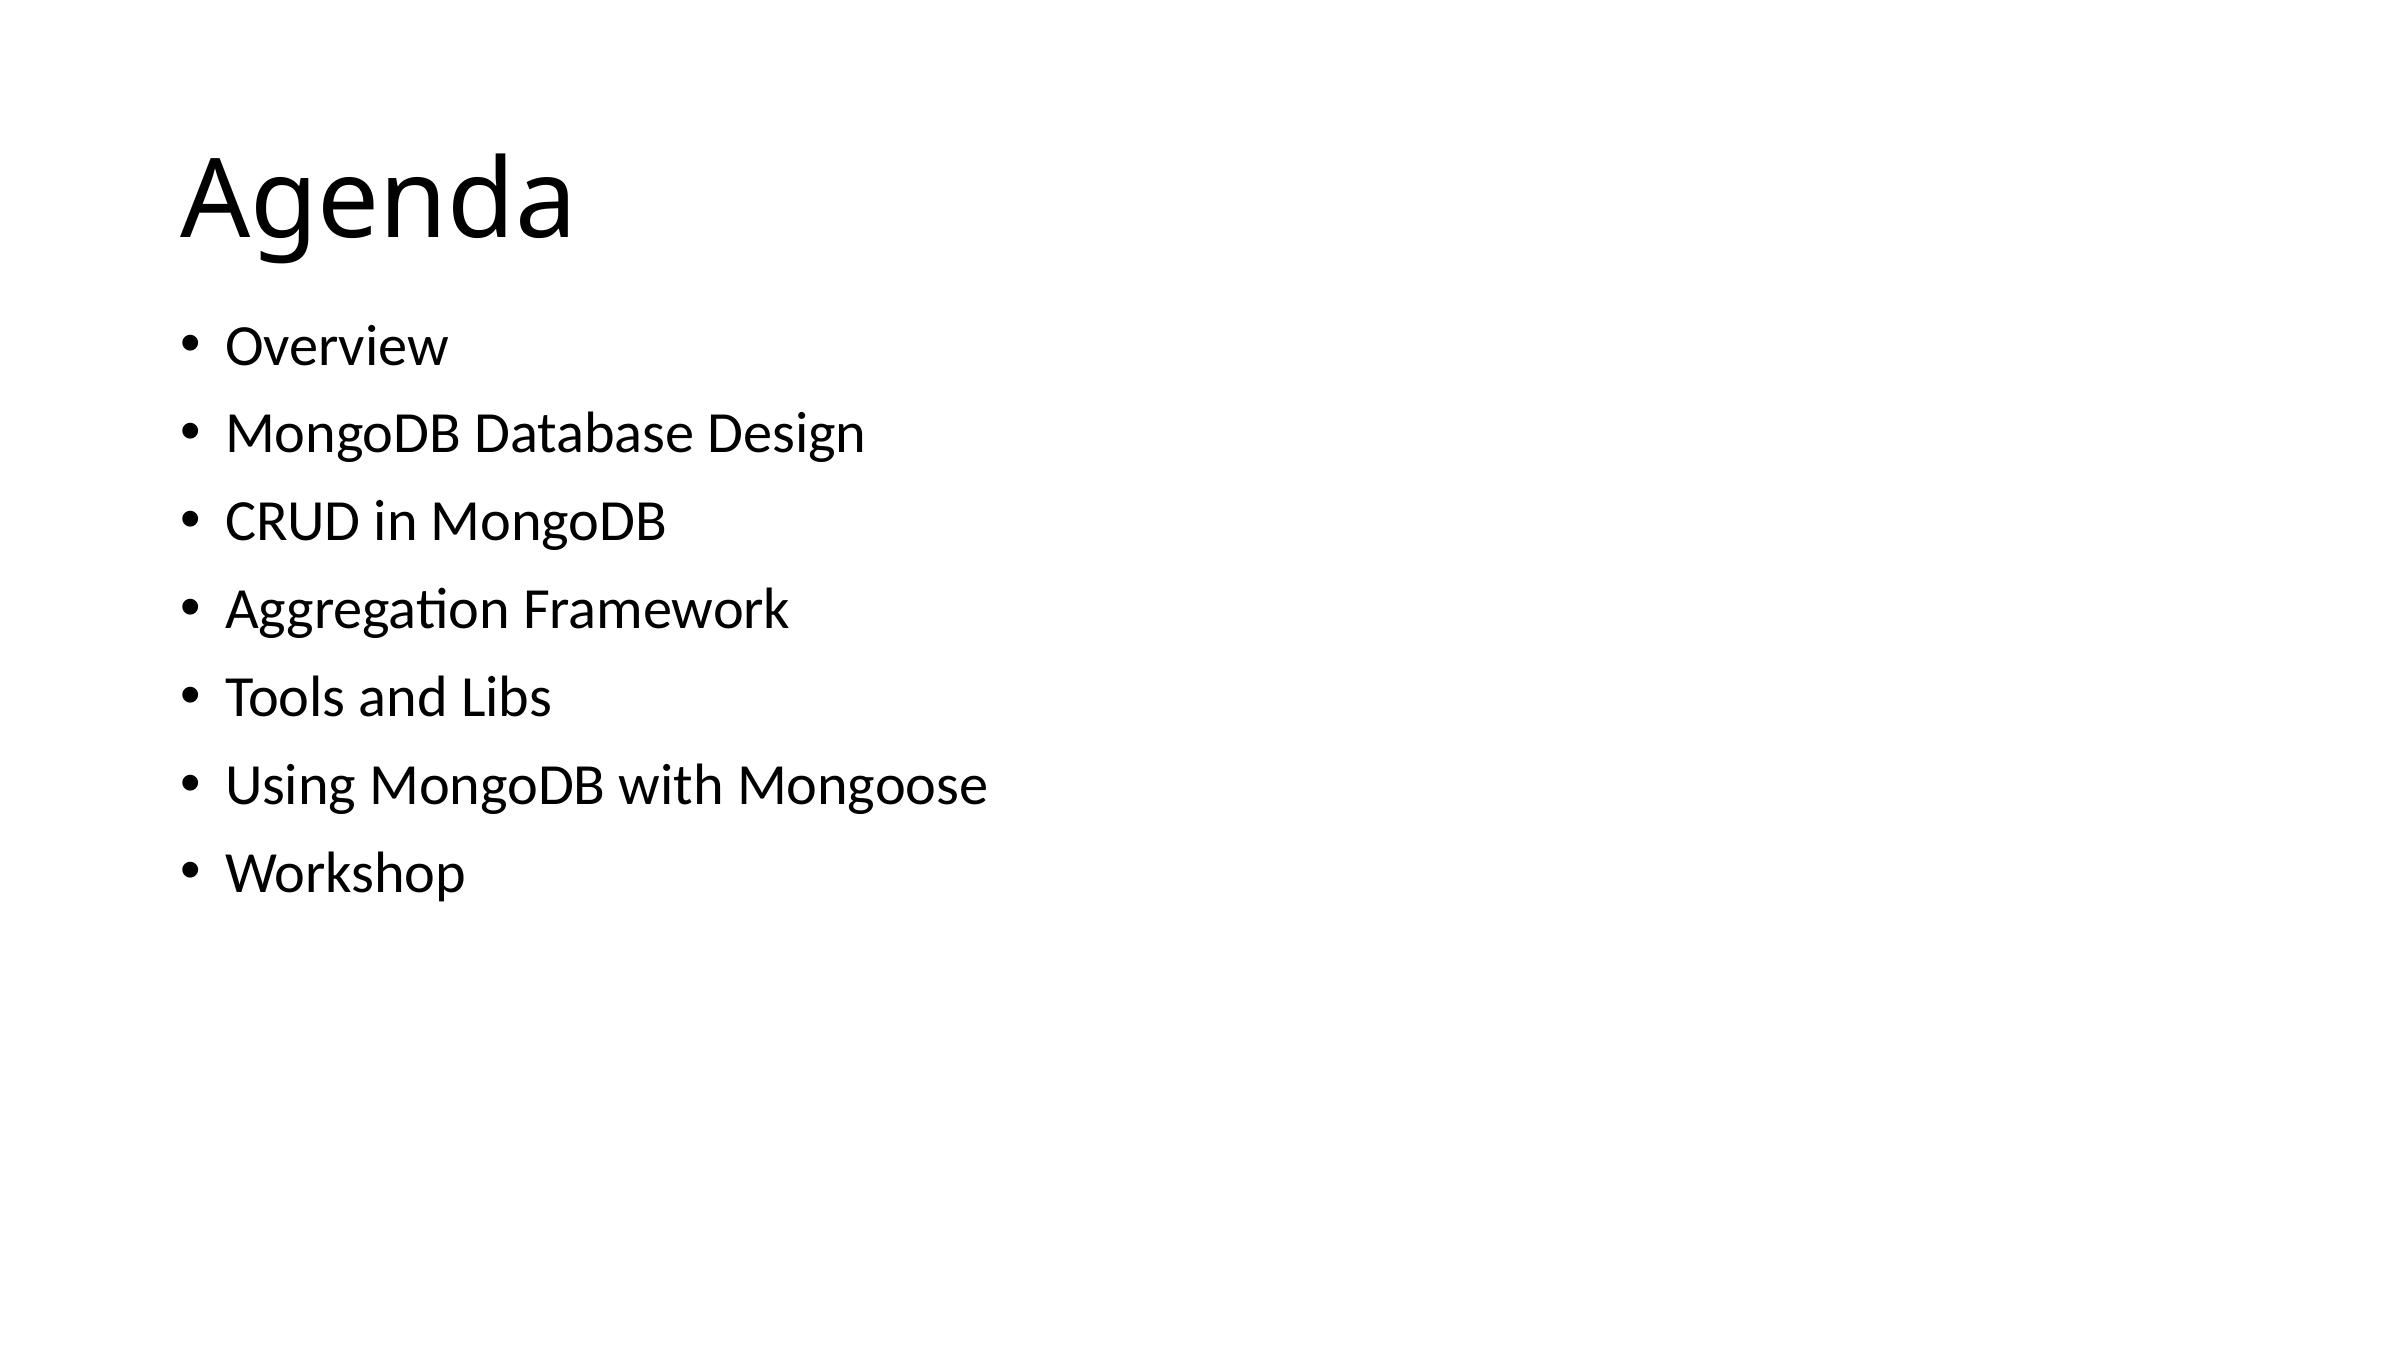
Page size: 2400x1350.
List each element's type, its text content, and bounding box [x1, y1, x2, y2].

list Overview MongoDB Database Design CRUD in MongoDB Aggregation Framework Tools and Libs Using MongoDB with Mongoose Workshop [165, 307, 2235, 942]
title Agenda [165, 71, 2235, 307]
